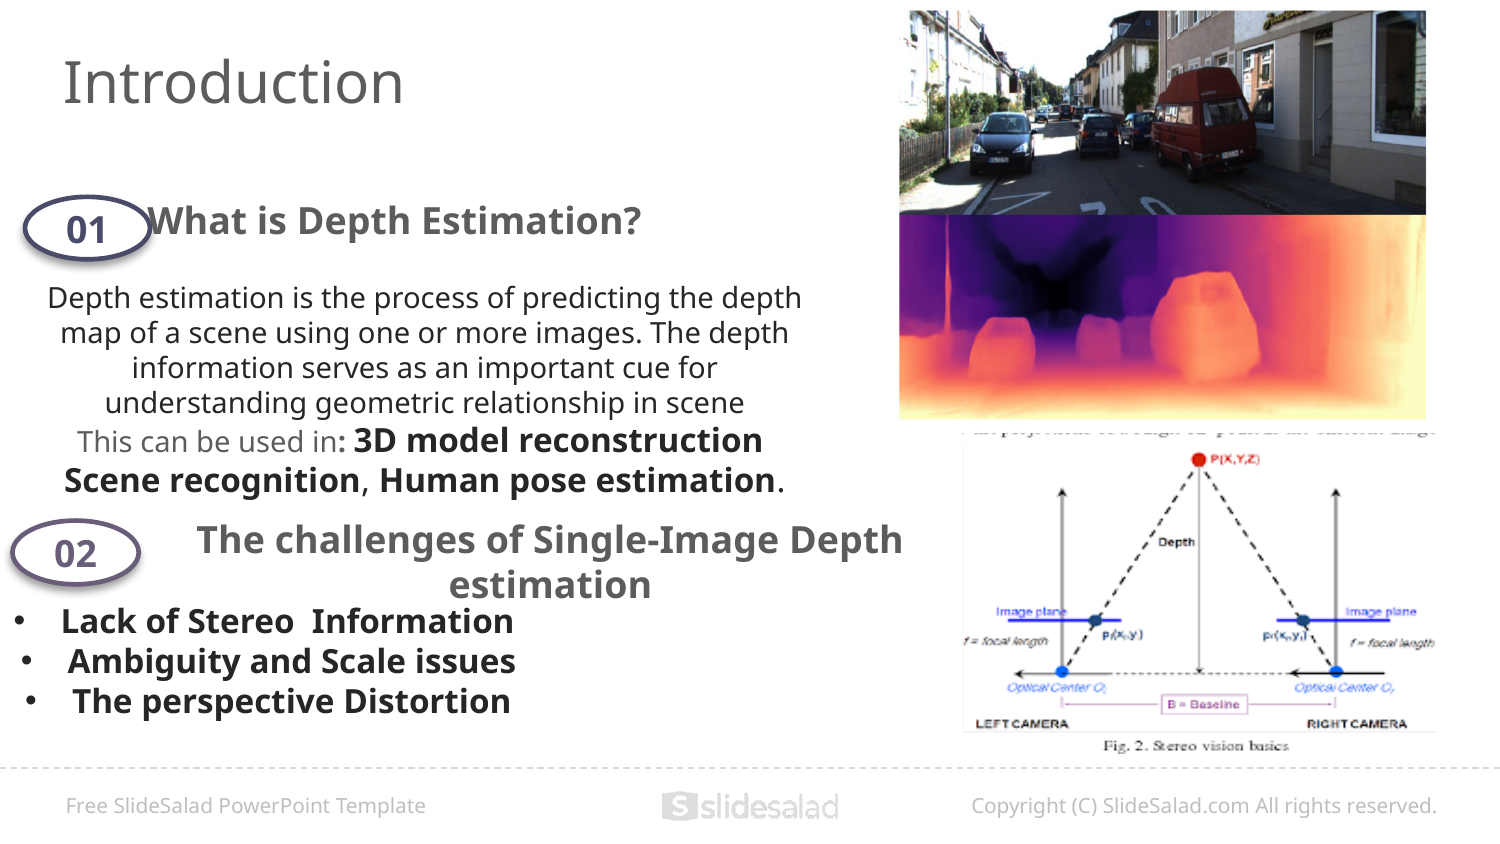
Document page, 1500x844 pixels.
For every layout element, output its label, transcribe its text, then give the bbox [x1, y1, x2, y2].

picture [799, 0, 1500, 754]
picture [662, 791, 838, 823]
title Introduction [63, 46, 794, 114]
text_box The challenges of Single-Image Depth estimation [131, 508, 957, 613]
text_box Lack of Stereo Information Ambiguity and Scale issues The perspective Distortion [0, 593, 763, 728]
text_box Depth estimation is the process of predicting the depth map of a scene using one or more images. The depth information serves as an important cue for understanding geometric relationship in scene This can be used in: 3D model reconstruction Scene recognition, Human pose estimation. [24, 271, 825, 507]
text_box What is Depth Estimation? [89, 190, 700, 250]
text_box 02 [12, 520, 131, 585]
text_box 01 [24, 196, 133, 260]
